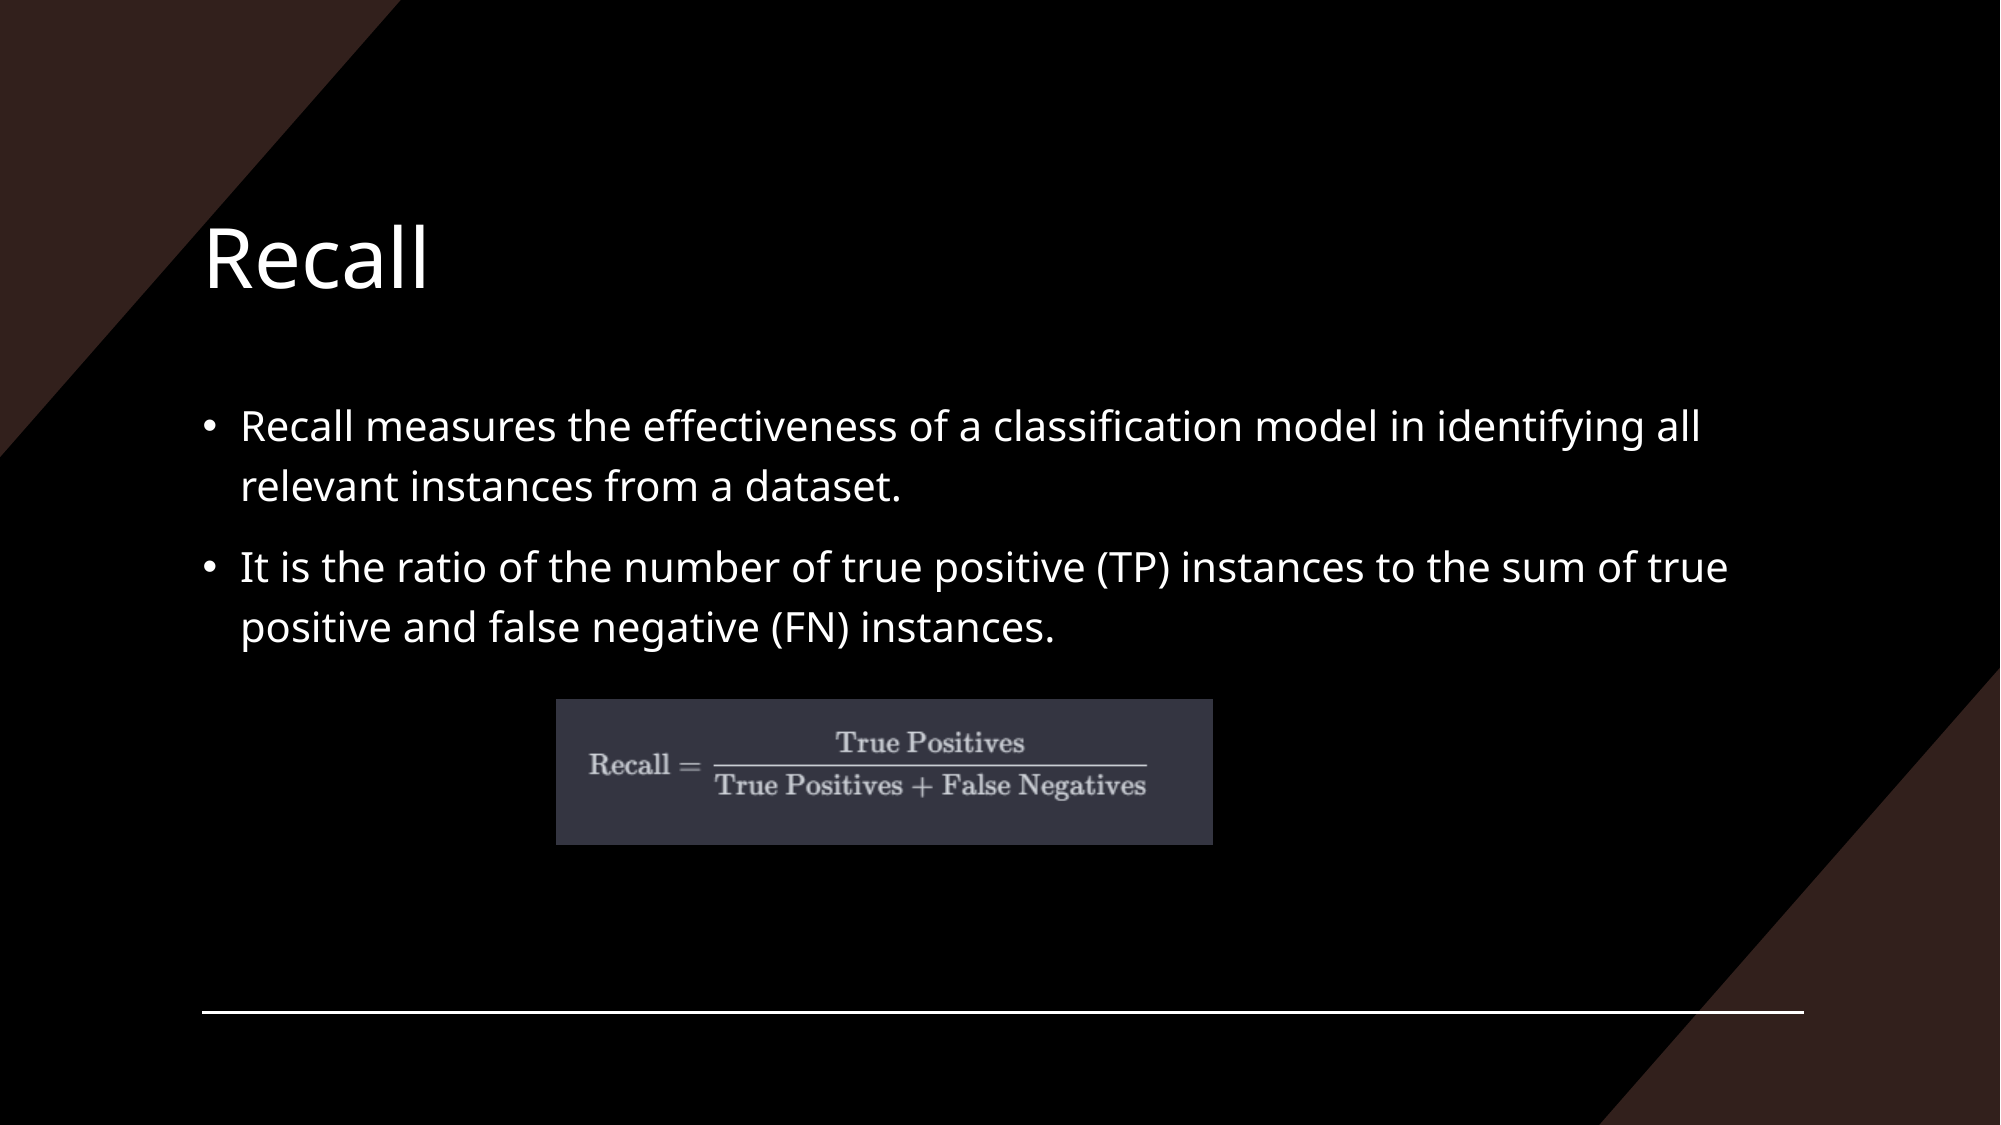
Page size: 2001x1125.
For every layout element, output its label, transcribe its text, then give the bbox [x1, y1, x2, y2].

title Recall [187, 143, 1813, 367]
list Recall measures the effectiveness of a classification model in identifying all relevant instances from a dataset. It is the ratio of the number of true positive (TP) instances to the sum of true positive and false negative (FN) instances. [187, 382, 1813, 968]
picture [556, 699, 1213, 846]
